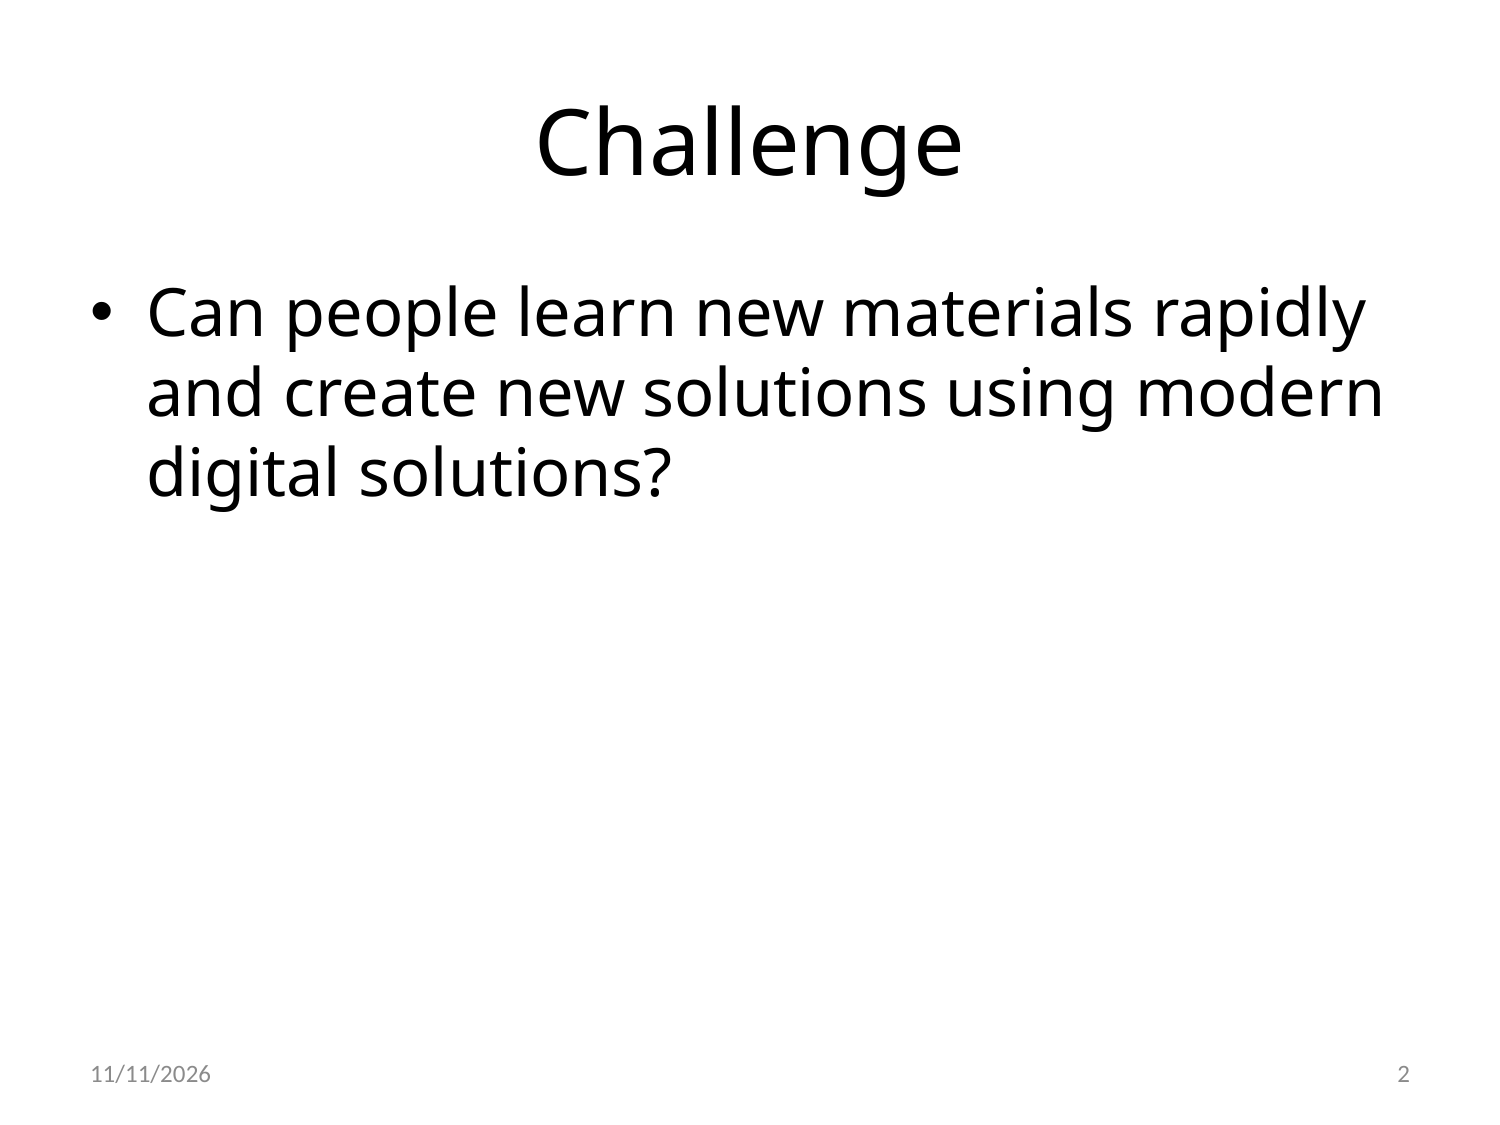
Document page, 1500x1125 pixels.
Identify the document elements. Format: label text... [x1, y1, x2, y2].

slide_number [75, 1042, 425, 1103]
title Challenge [75, 45, 1425, 233]
slide_number 2 [1074, 1042, 1425, 1103]
list Can people learn new materials rapidly and create new solutions using modern digital solutions? [75, 262, 1425, 1005]
